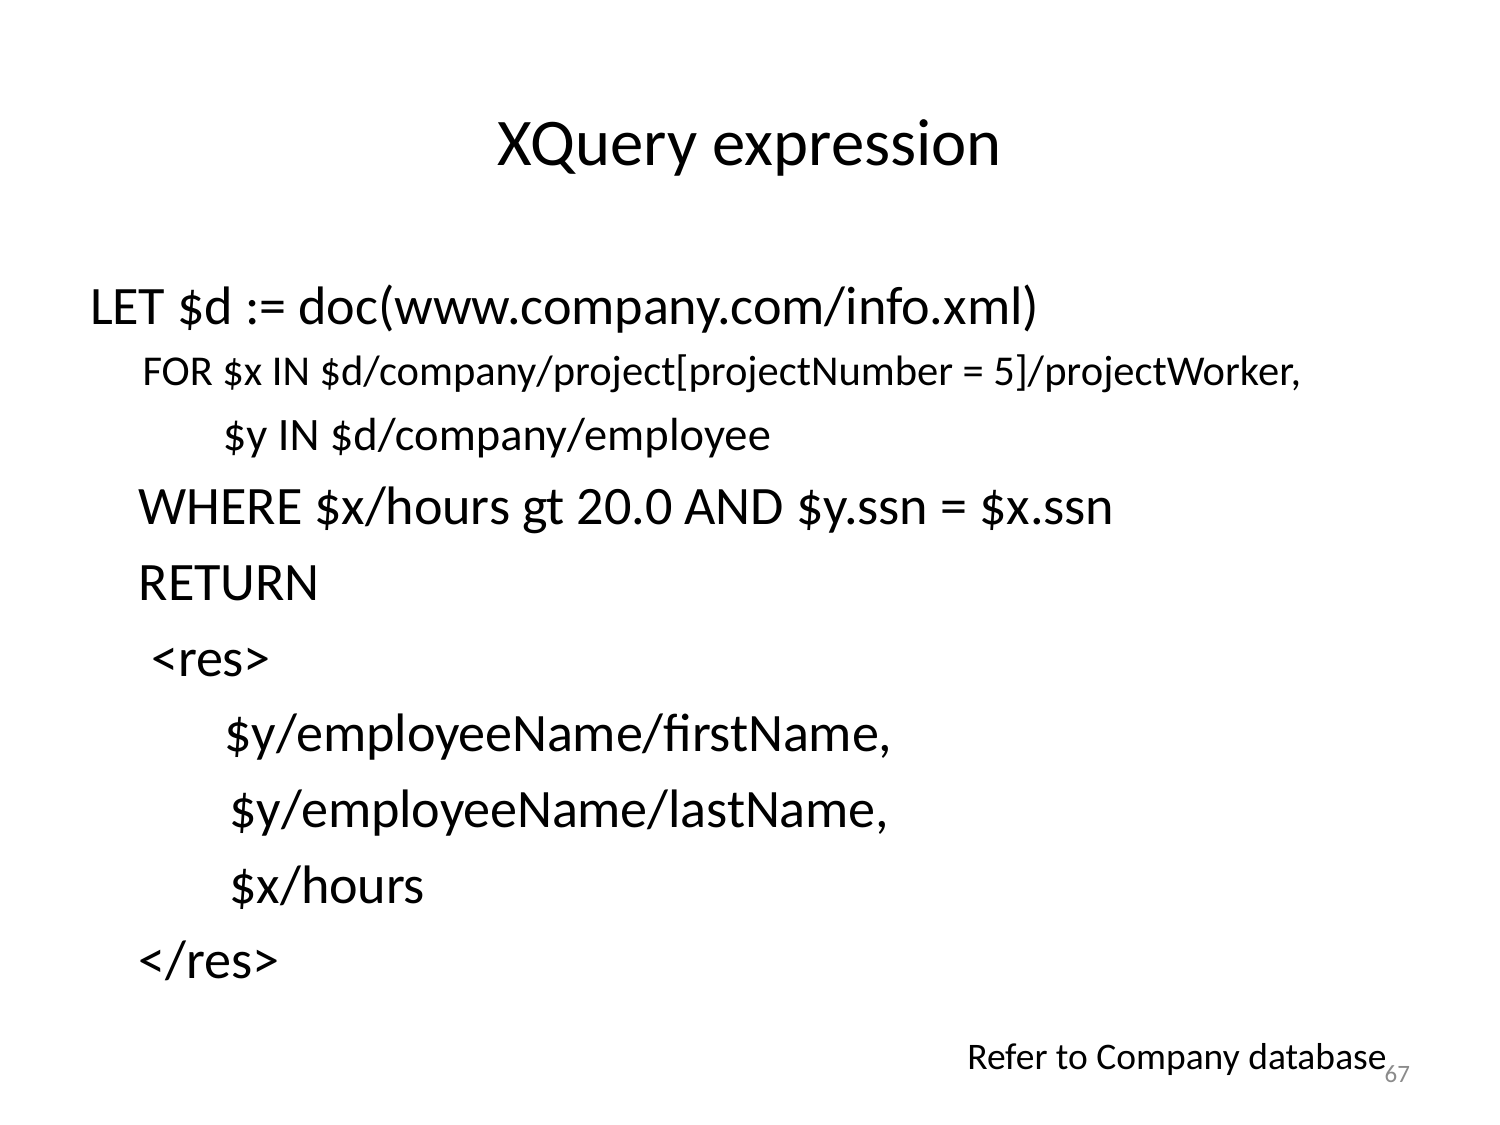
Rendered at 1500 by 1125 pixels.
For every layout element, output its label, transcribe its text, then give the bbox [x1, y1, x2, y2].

text_box Refer to Company database [952, 1024, 1402, 1085]
list LET $d := doc(www.company.com/info.xml) FOR $x IN $d/company/project[projectNumber = 5]/projectWorker, $y IN $d/company/employee WHERE $x/hours gt 20.0 AND $y.ssn = $x.ssn RETURN <res> $y/employeeName/firstName, $y/employeeName/lastName, $x/hours </res> [75, 262, 1425, 1005]
slide_number 67 [1074, 1042, 1425, 1103]
title XQuery expression [75, 45, 1425, 233]
